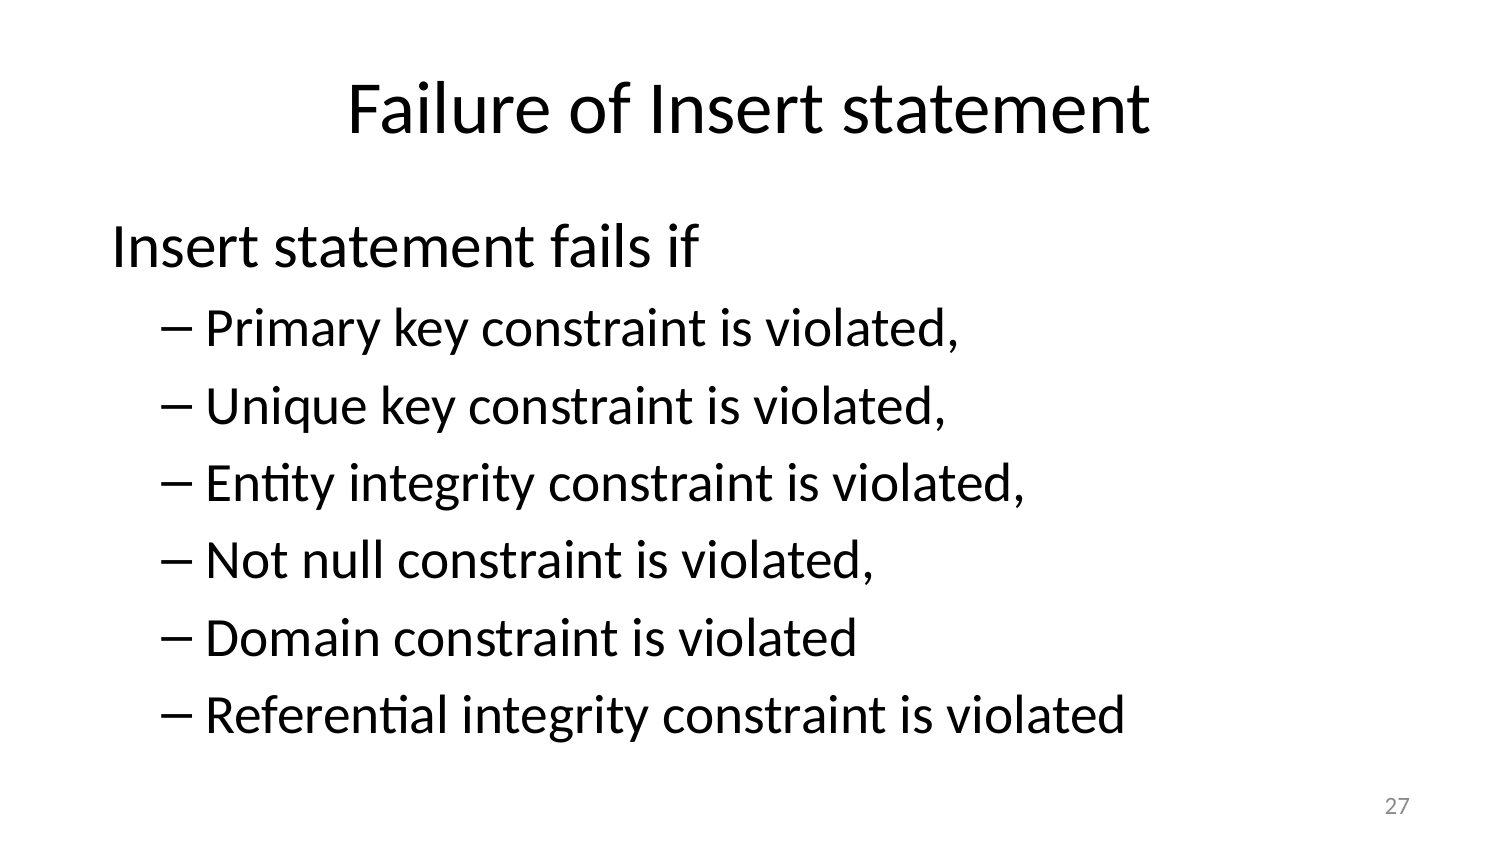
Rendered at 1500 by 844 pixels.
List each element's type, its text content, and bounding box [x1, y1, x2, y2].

slide_number 27 [1074, 782, 1425, 827]
title Failure of Insert statement [75, 33, 1425, 175]
list Insert statement fails if Primary key constraint is violated, Unique key constraint is violated, Entity integrity constraint is violated, Not null constraint is violated, Domain constraint is violated Referential integrity constraint is violated [75, 196, 1425, 754]
